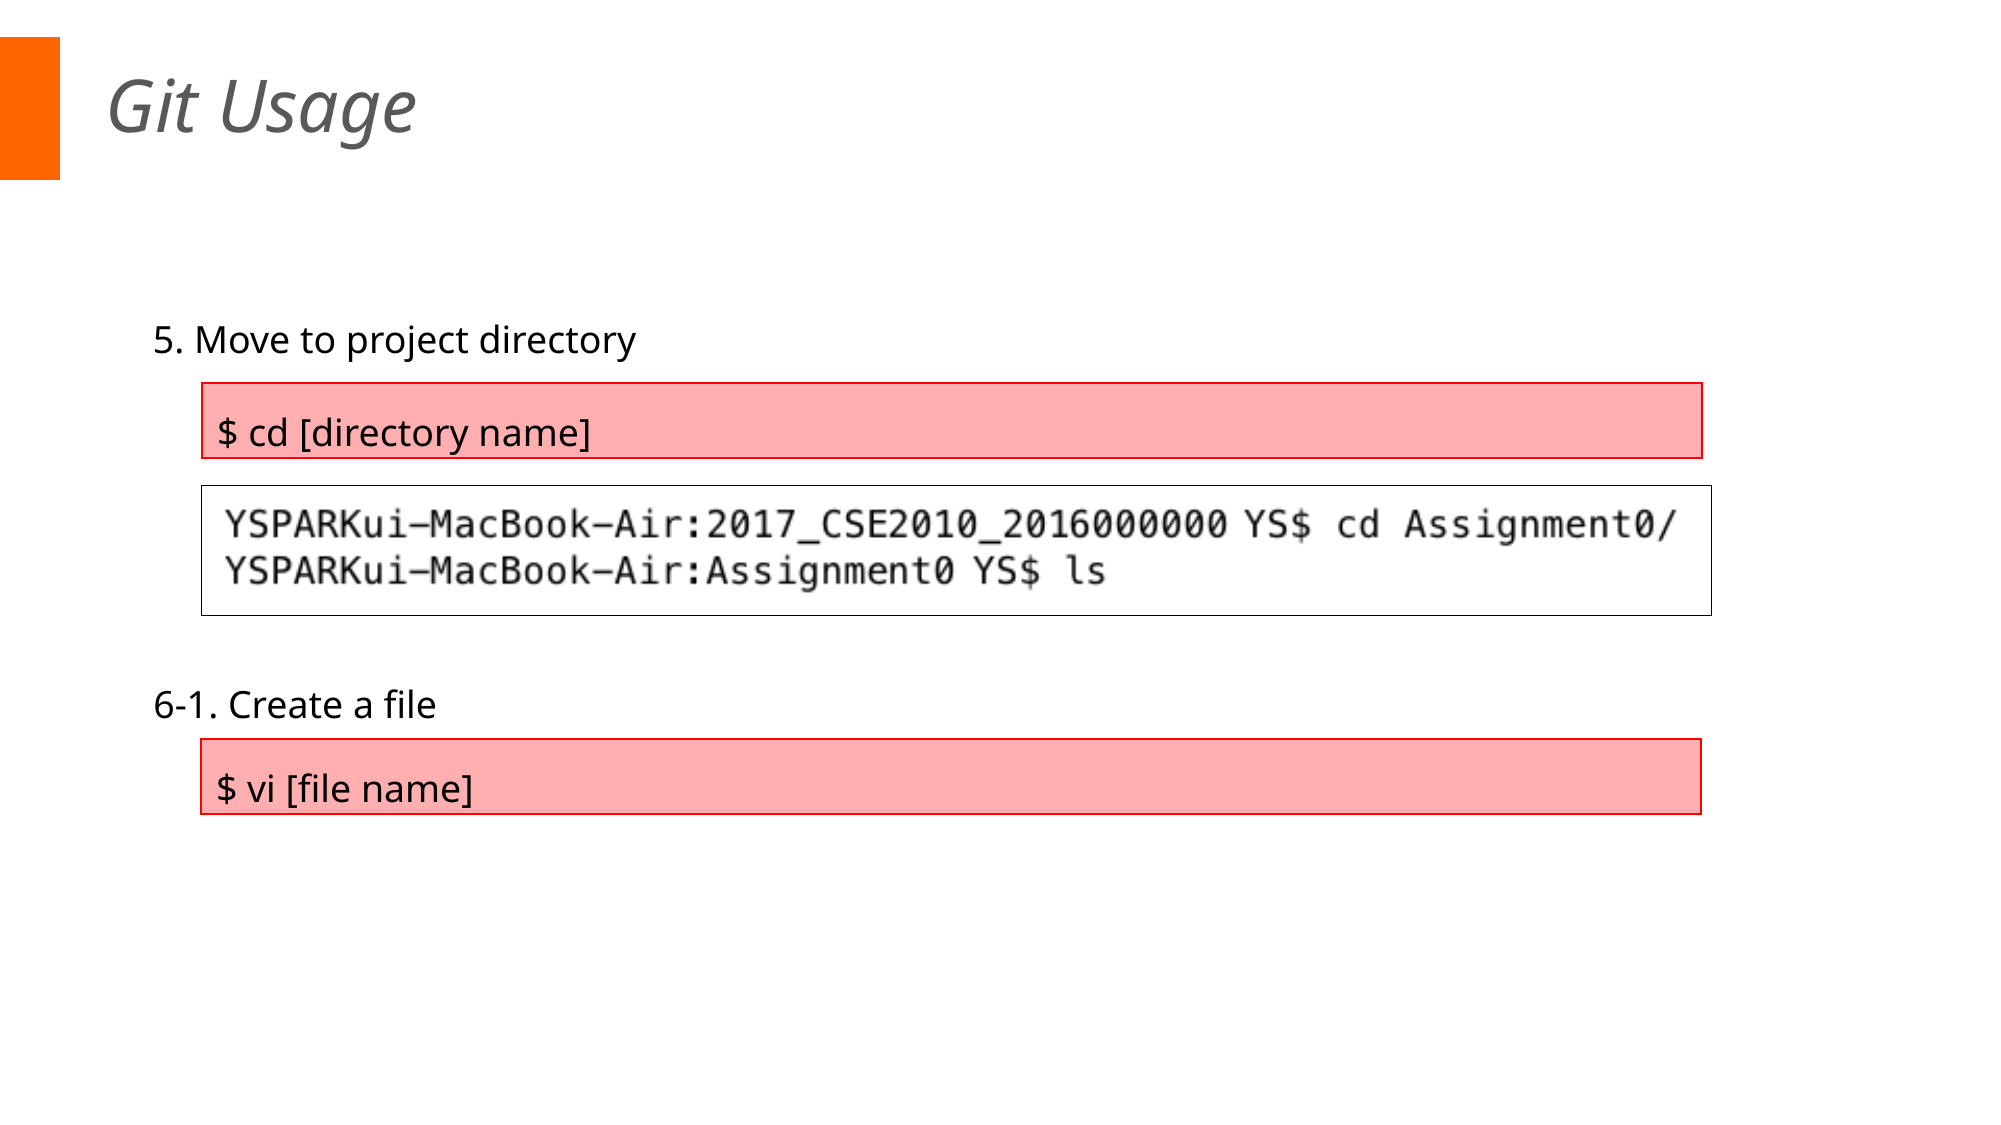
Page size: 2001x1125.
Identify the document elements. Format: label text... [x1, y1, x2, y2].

text_box 6-1. Create a file [138, 650, 453, 734]
picture [200, 485, 1712, 616]
text_box 5. Move to project directory [138, 285, 652, 369]
title Git Usage [90, 24, 1816, 194]
text_box $ cd [directory name] [201, 382, 1703, 459]
text_box $ vi [file name] [200, 738, 1702, 815]
